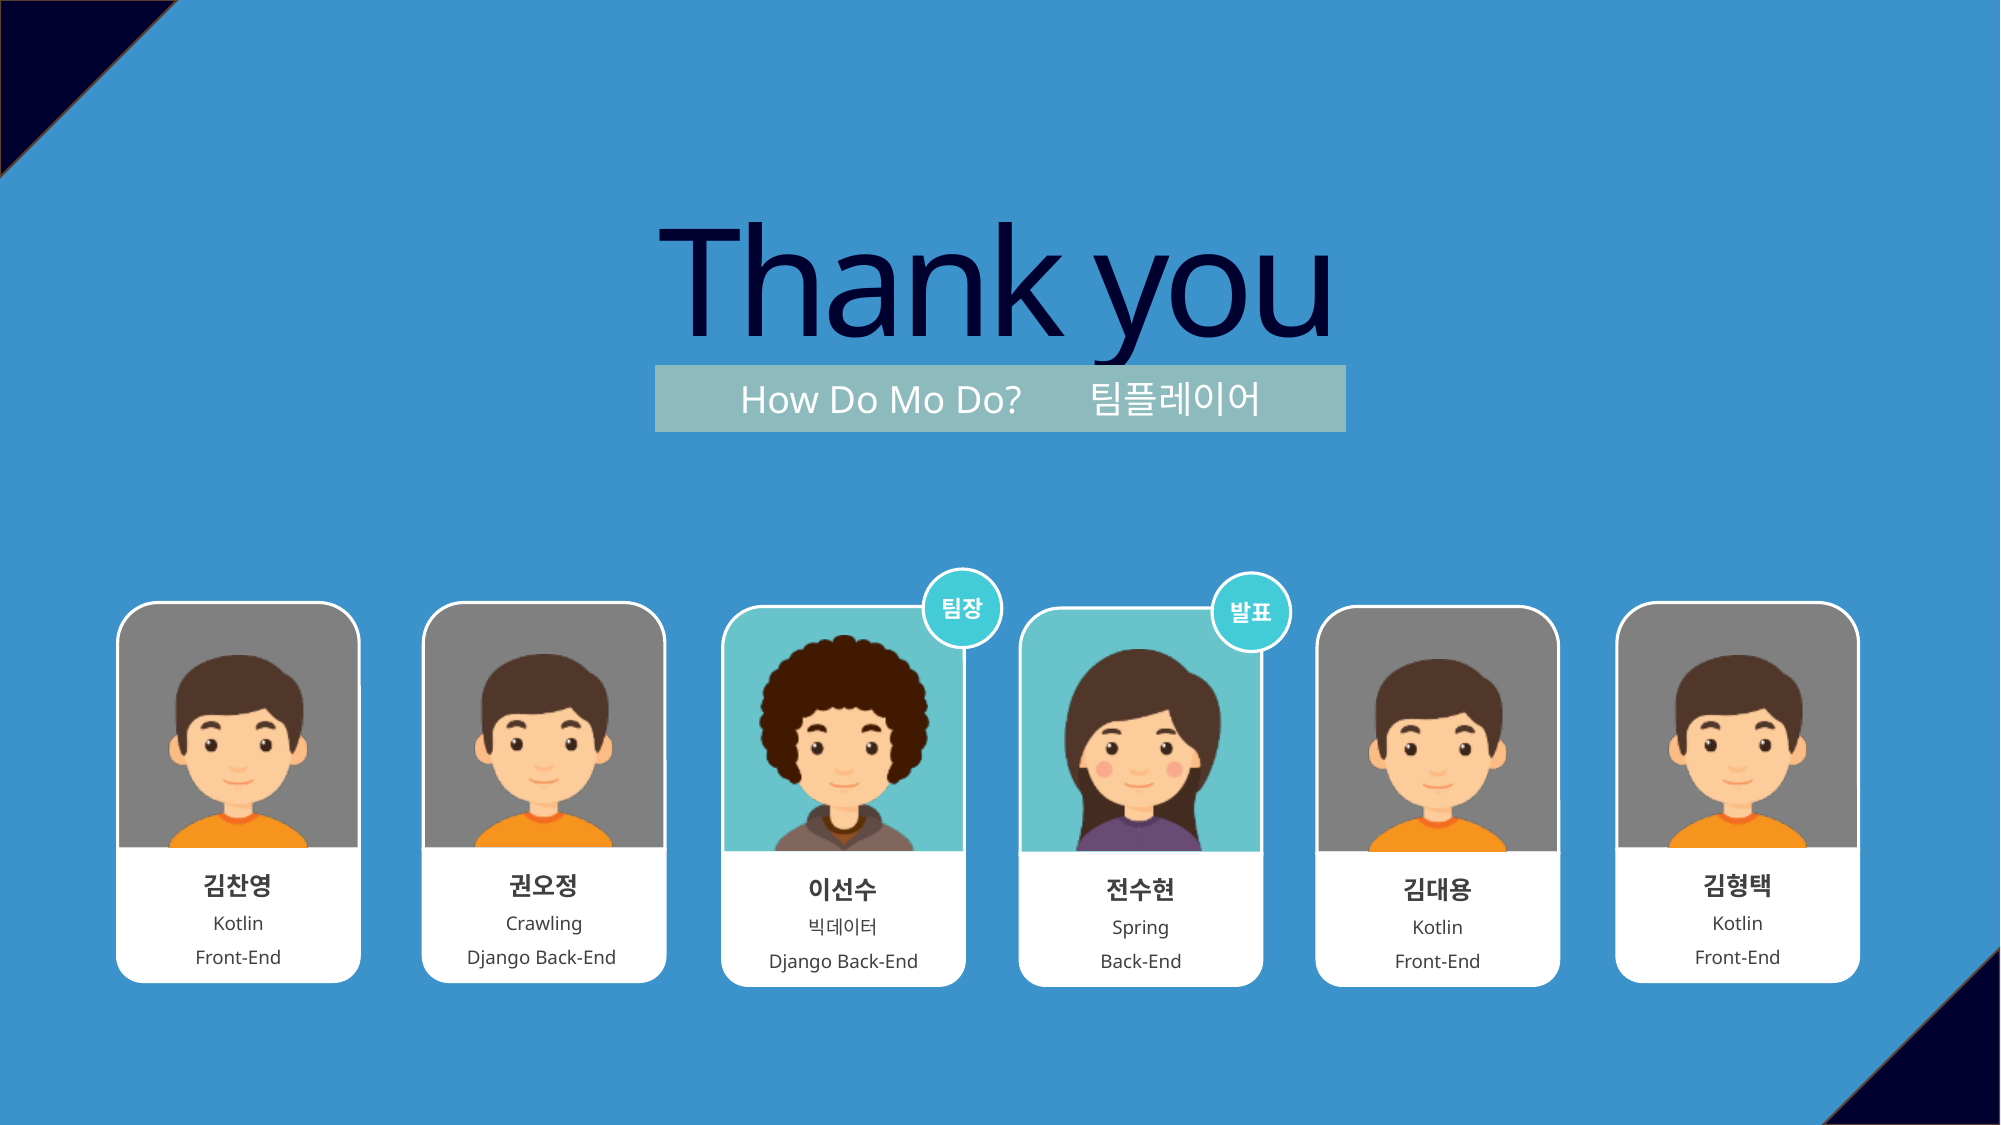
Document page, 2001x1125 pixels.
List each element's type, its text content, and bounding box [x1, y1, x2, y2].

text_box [423, 602, 665, 982]
text_box 이선수 빅데이터 Django Back-End [721, 852, 966, 987]
text_box 팀장 [922, 567, 1003, 649]
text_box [1616, 602, 1859, 982]
text_box Thank you [643, 178, 1356, 374]
text_box [721, 605, 966, 852]
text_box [1020, 572, 1291, 986]
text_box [117, 602, 360, 982]
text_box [1317, 606, 1559, 986]
text_box How Do Mo Do? 팀플레이어 [655, 365, 1346, 432]
picture [737, 635, 952, 851]
